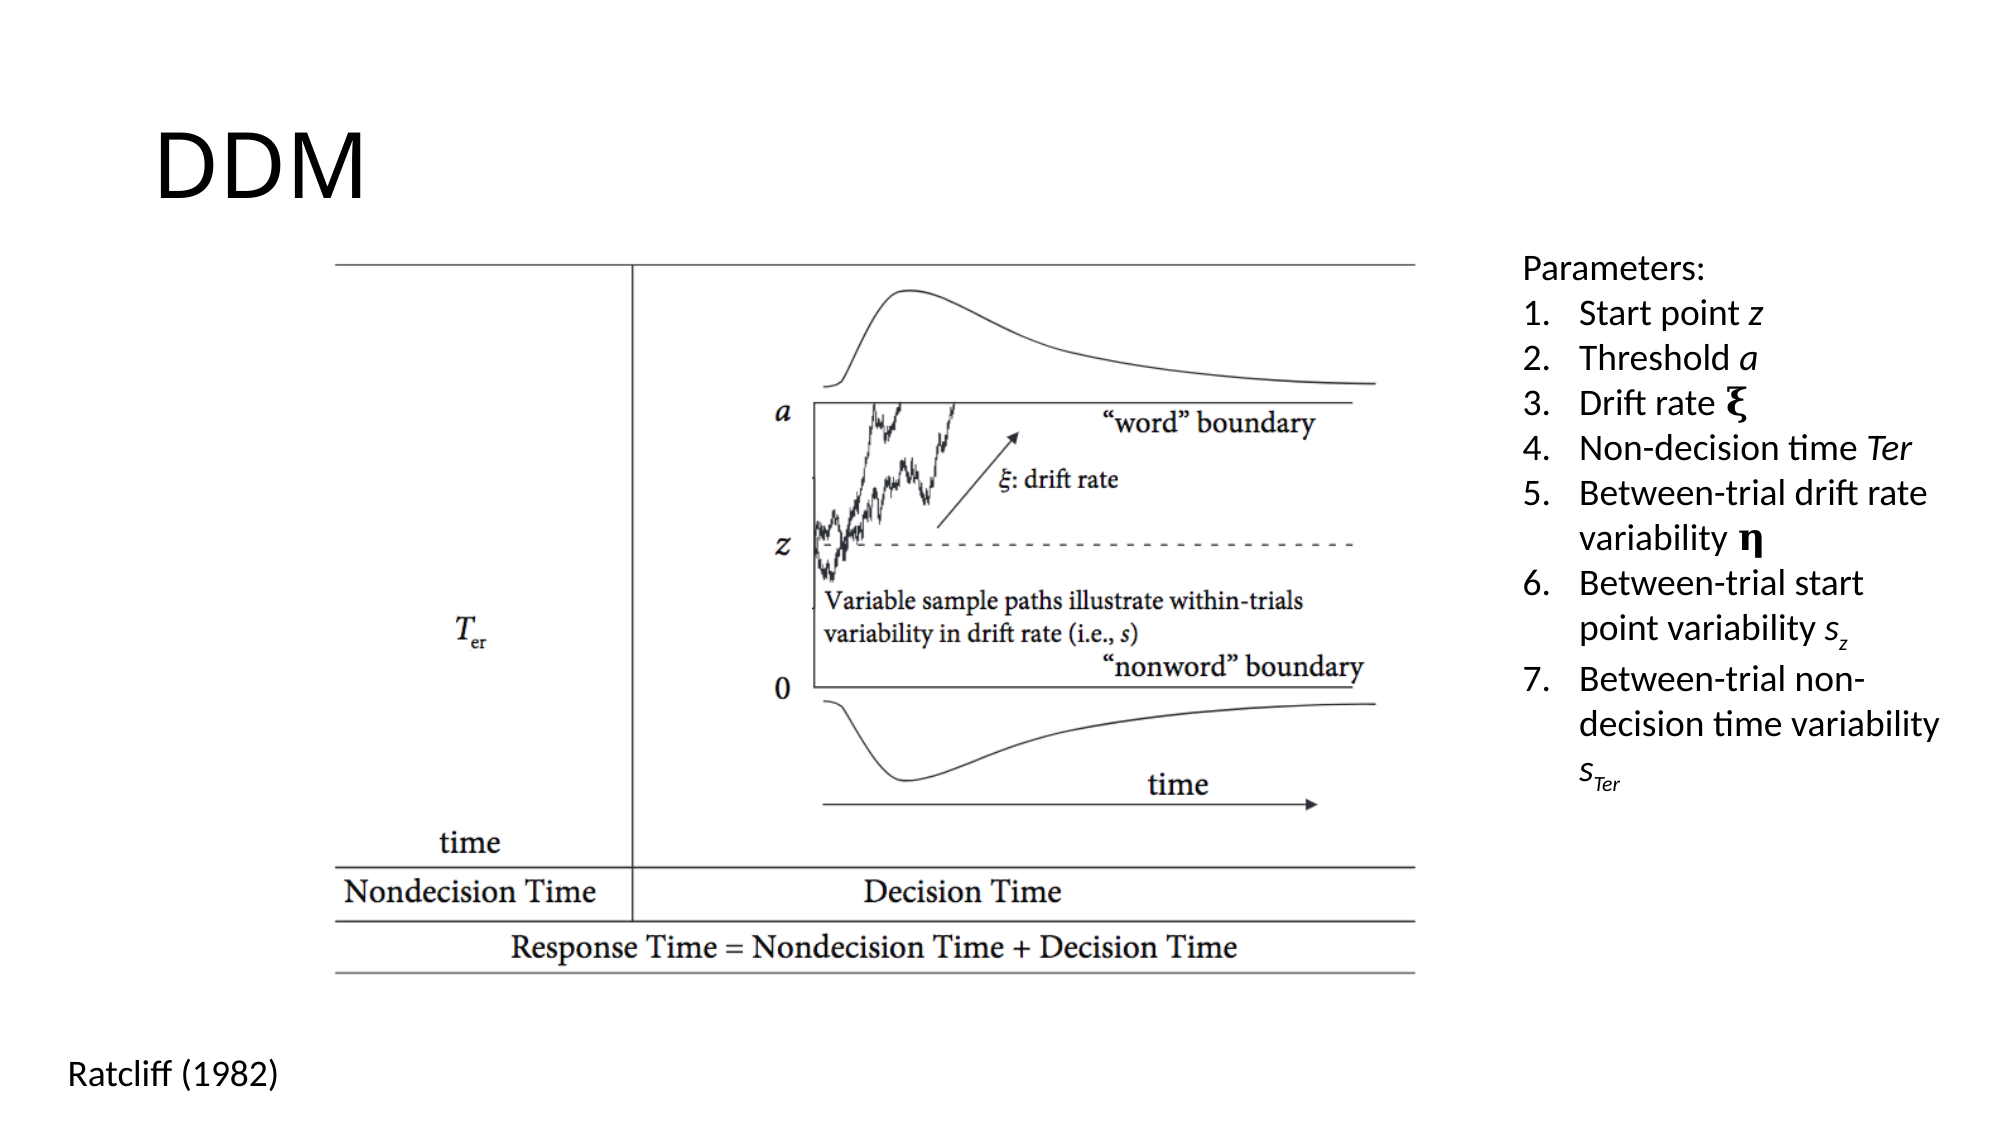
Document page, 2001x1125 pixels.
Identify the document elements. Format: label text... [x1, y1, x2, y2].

text_box Parameters: Start point z Threshold a Drift rate 𝛏 Non-decision time Ter Between-trial drift rate variability 𝛈 Between-trial start point variability sz Between-trial non-decision time variability sTer [1508, 235, 1962, 803]
text_box Ratcliff (1982) [52, 1041, 295, 1101]
text_box [1551, 471, 1930, 782]
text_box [984, 461, 1413, 535]
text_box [640, 367, 812, 706]
title DDM [137, 59, 1863, 278]
picture [296, 243, 1509, 1000]
